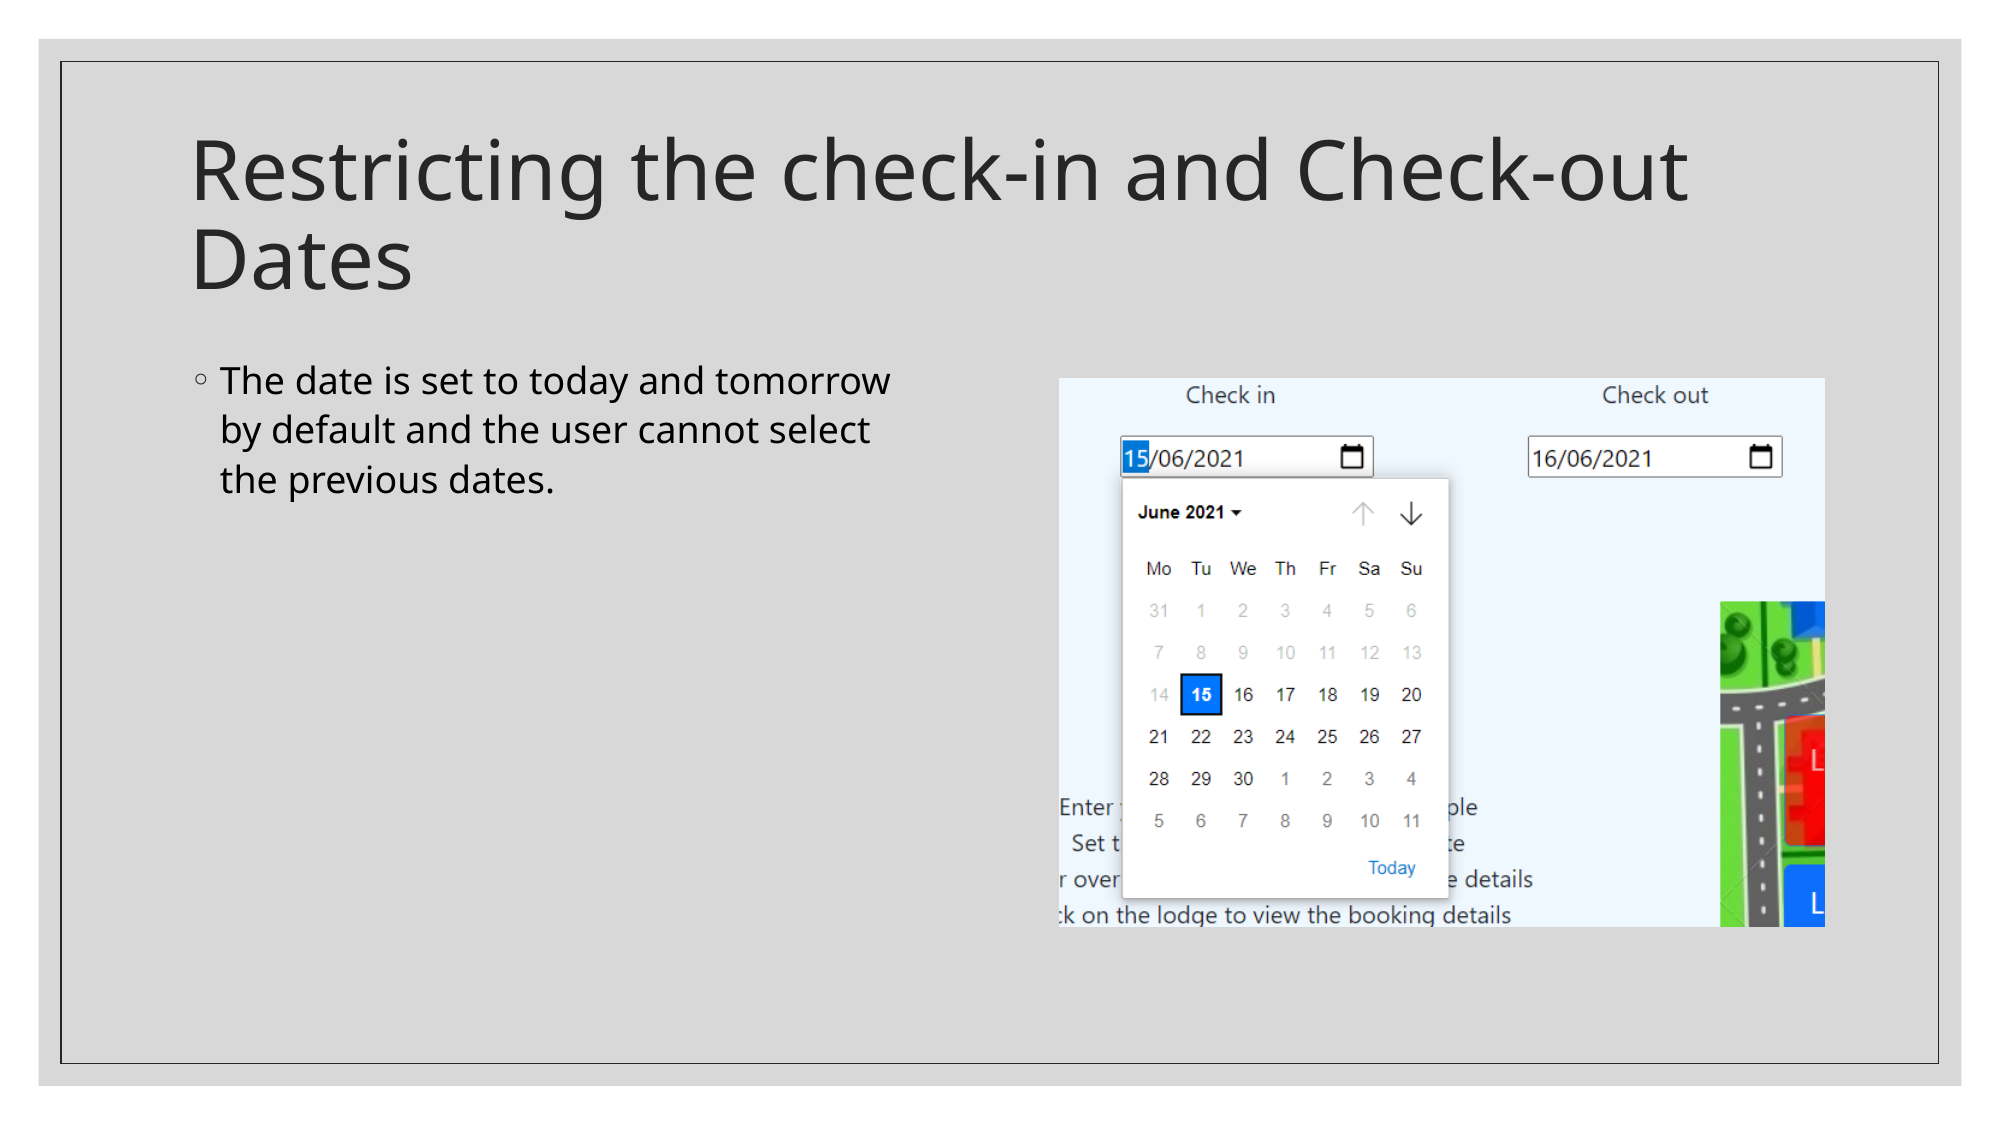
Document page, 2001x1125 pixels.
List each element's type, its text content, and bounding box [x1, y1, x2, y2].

list The date is set to today and tomorrow by default and the user cannot select the previous dates. [174, 345, 940, 960]
title Restricting the check-in and Check-out Dates [174, 105, 1825, 331]
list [1059, 377, 1825, 927]
